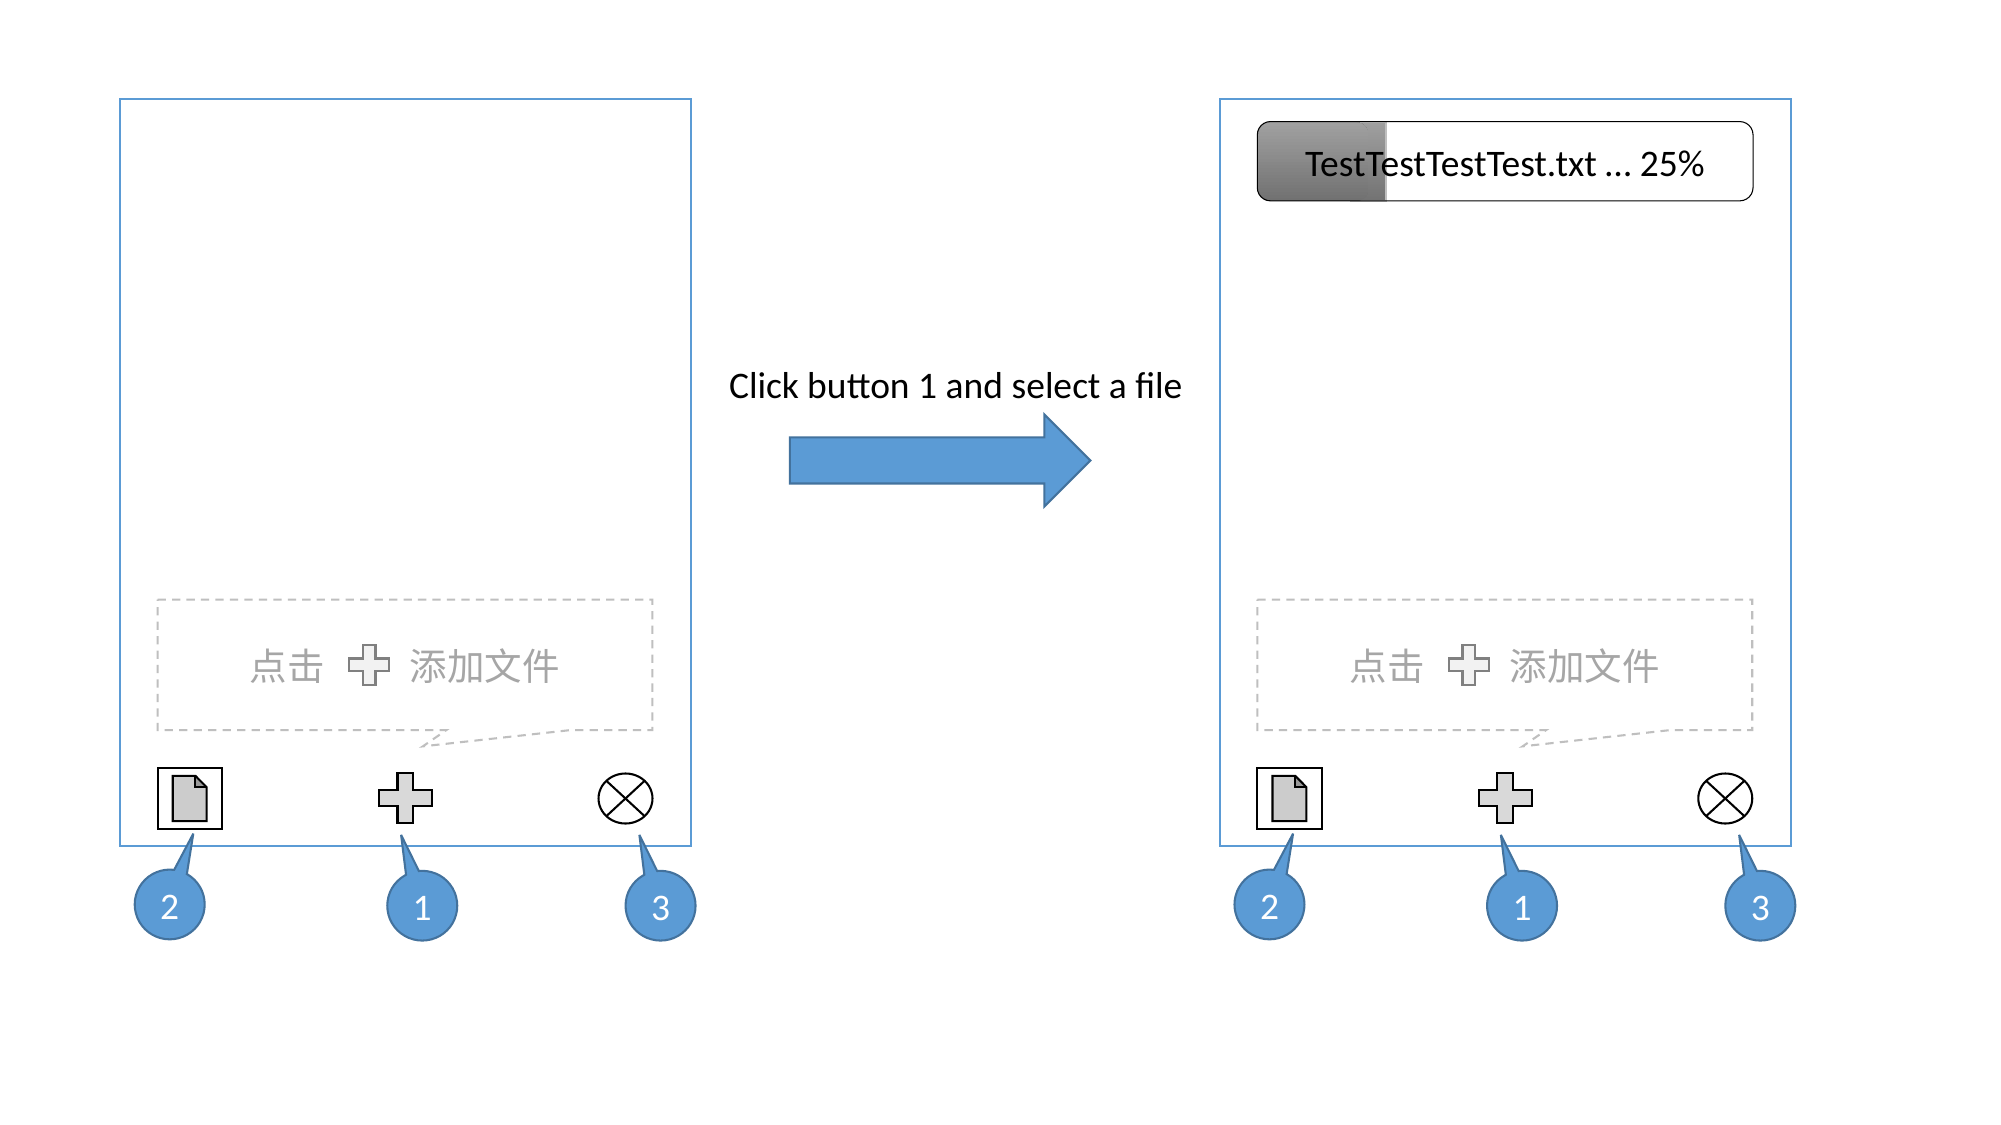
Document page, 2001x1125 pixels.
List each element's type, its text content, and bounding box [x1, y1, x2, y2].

text_box [119, 98, 692, 847]
text_box [157, 767, 223, 830]
text_box 1 [1486, 834, 1559, 942]
text_box [1256, 767, 1323, 830]
text_box 点击 添加文件 [1256, 598, 1754, 748]
text_box [788, 414, 1092, 510]
text_box [597, 772, 654, 825]
text_box 2 [1233, 833, 1306, 941]
text_box 点击 添加文件 [156, 598, 654, 748]
text_box [1219, 98, 1792, 847]
text_box TestTestTestTest.txt … 25% [1256, 121, 1754, 202]
text_box [1697, 772, 1754, 825]
text_box [1478, 772, 1533, 824]
text_box Click button 1 and select a file [714, 353, 1232, 414]
text_box [378, 772, 433, 824]
text_box [1448, 644, 1490, 686]
text_box 3 [1724, 834, 1797, 942]
text_box 2 [133, 833, 206, 941]
text_box [348, 644, 390, 686]
text_box 3 [624, 834, 697, 942]
text_box 1 [386, 834, 459, 942]
